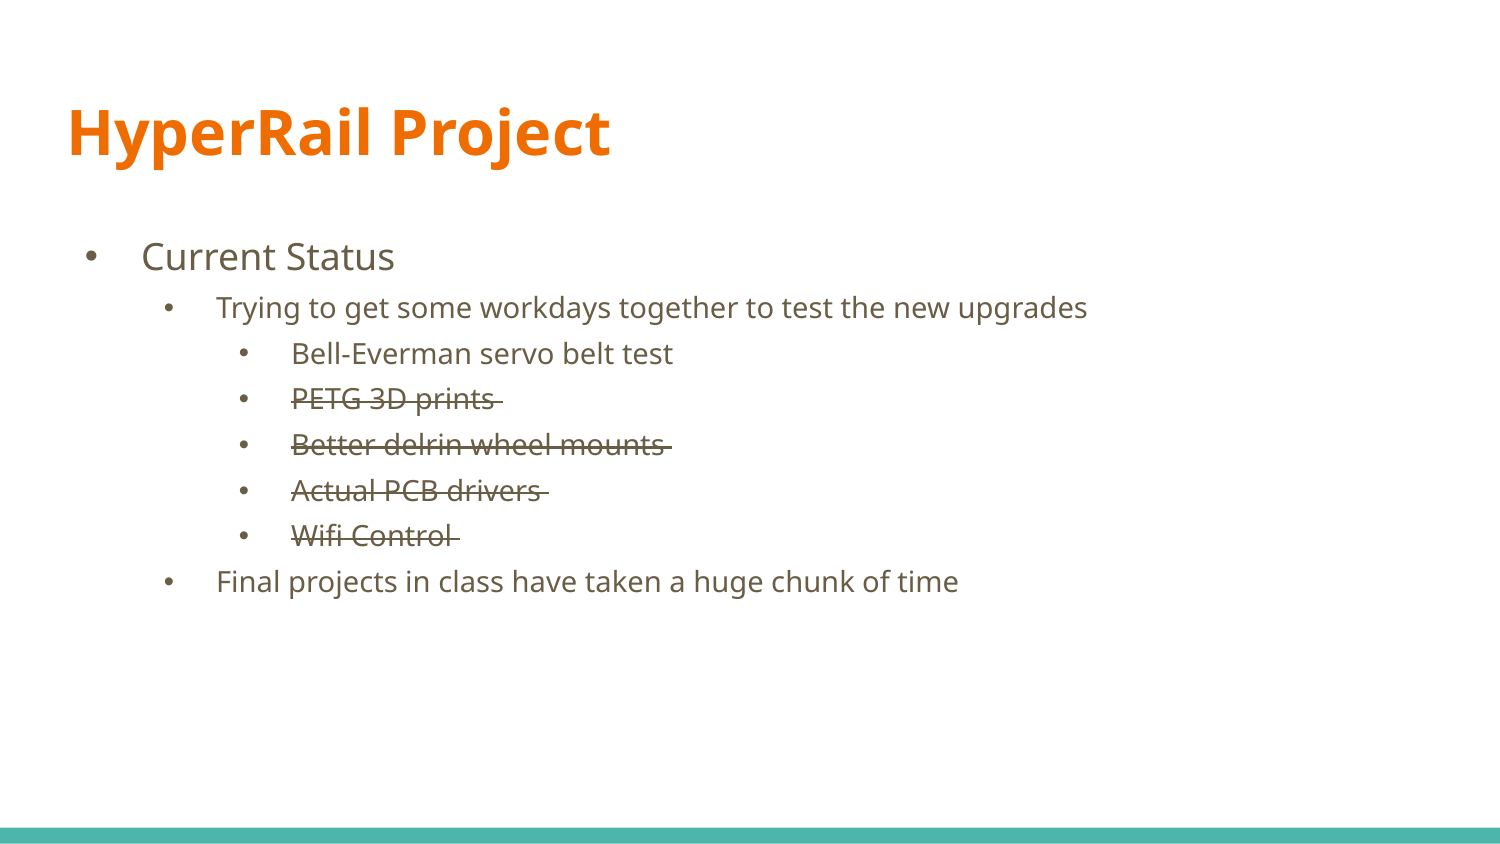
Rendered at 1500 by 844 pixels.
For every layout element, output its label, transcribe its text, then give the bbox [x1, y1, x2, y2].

title HyperRail Project [51, 72, 1449, 189]
list Current Status Trying to get some workdays together to test the new upgrades Bell-Everman servo belt test PETG 3D prints Better delrin wheel mounts Actual PCB drivers Wifi Control Final projects in class have taken a huge chunk of time [51, 207, 1449, 750]
